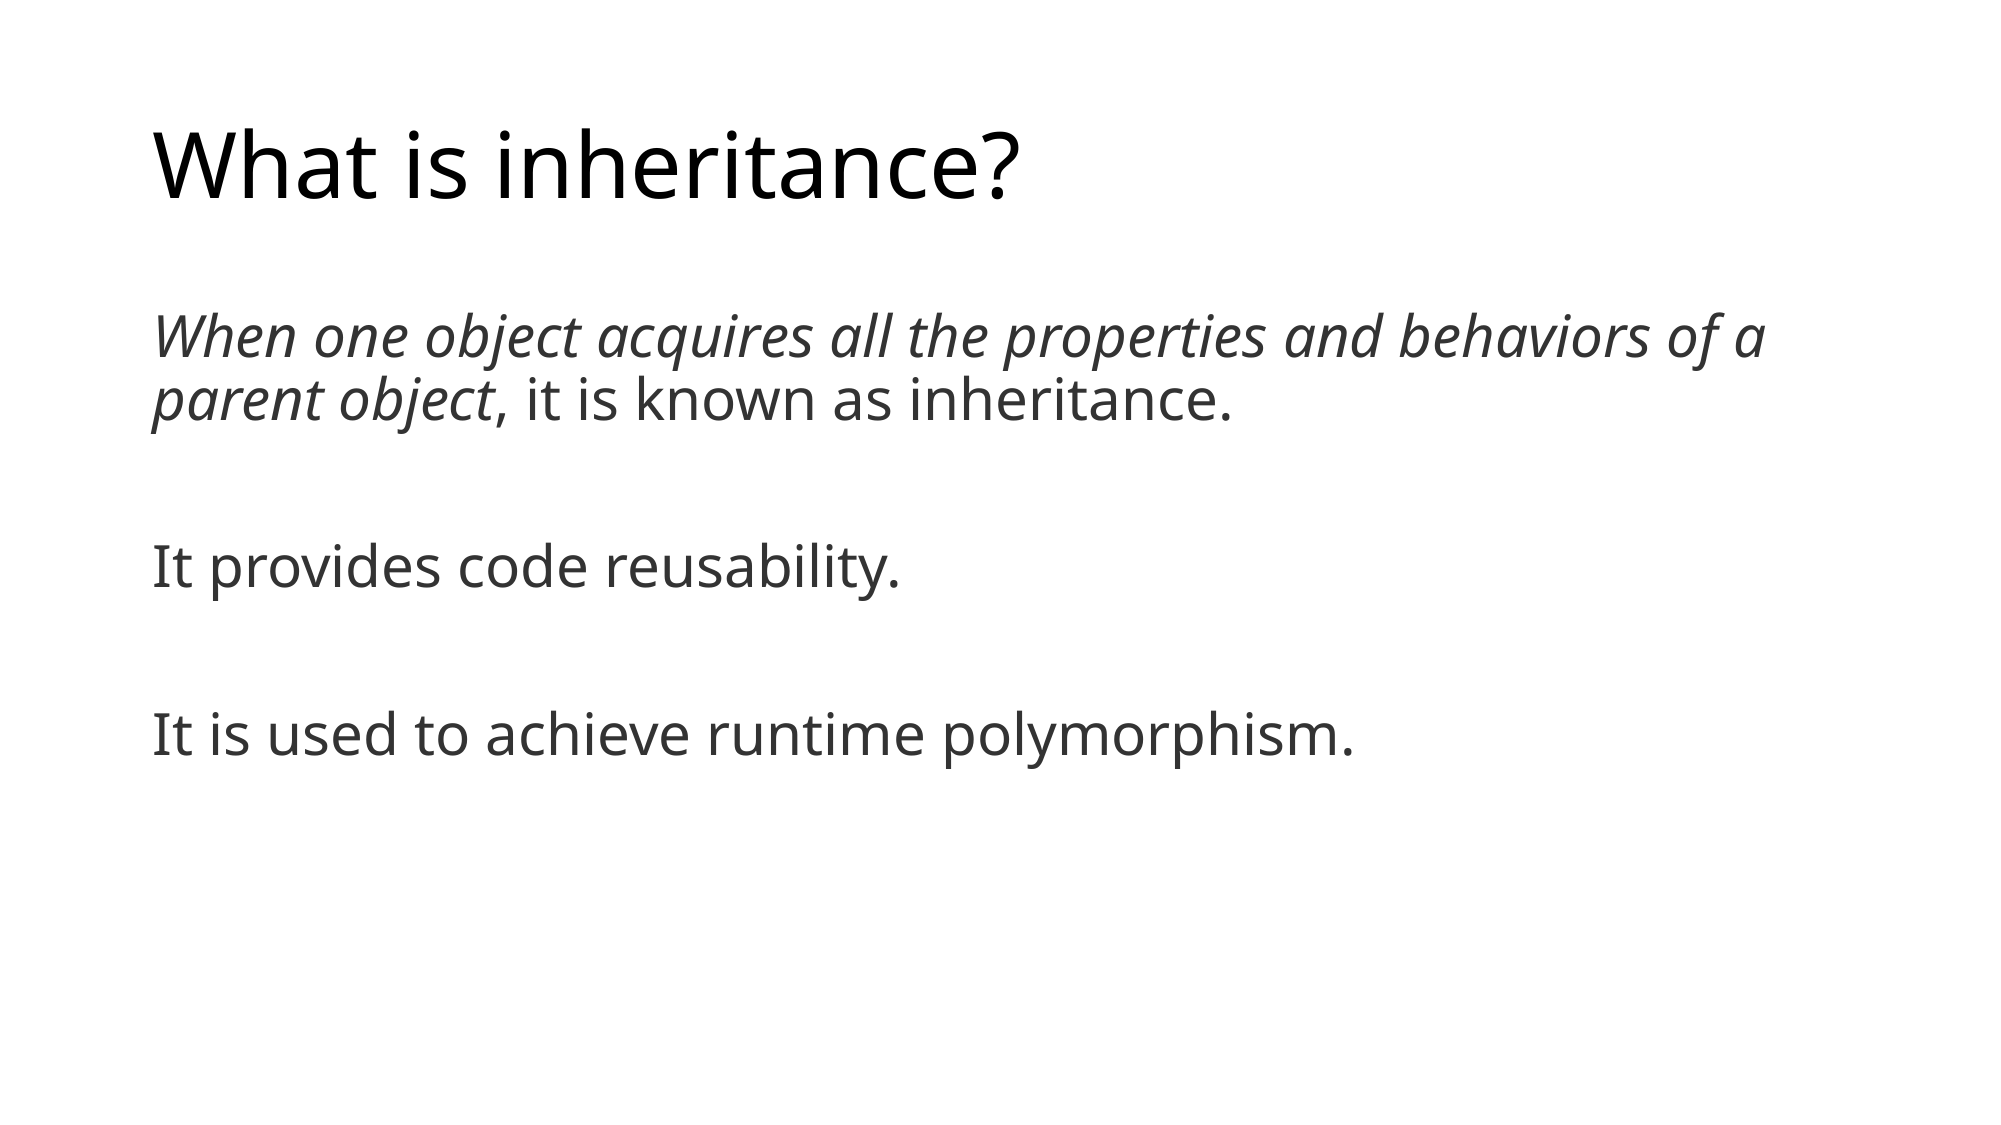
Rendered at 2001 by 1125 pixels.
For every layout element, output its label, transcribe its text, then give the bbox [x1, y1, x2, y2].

title What is inheritance? [137, 59, 1863, 278]
list When one object acquires all the properties and behaviors of a parent object, it is known as inheritance. It provides code reusability. It is used to achieve runtime polymorphism. [137, 299, 1863, 1014]
